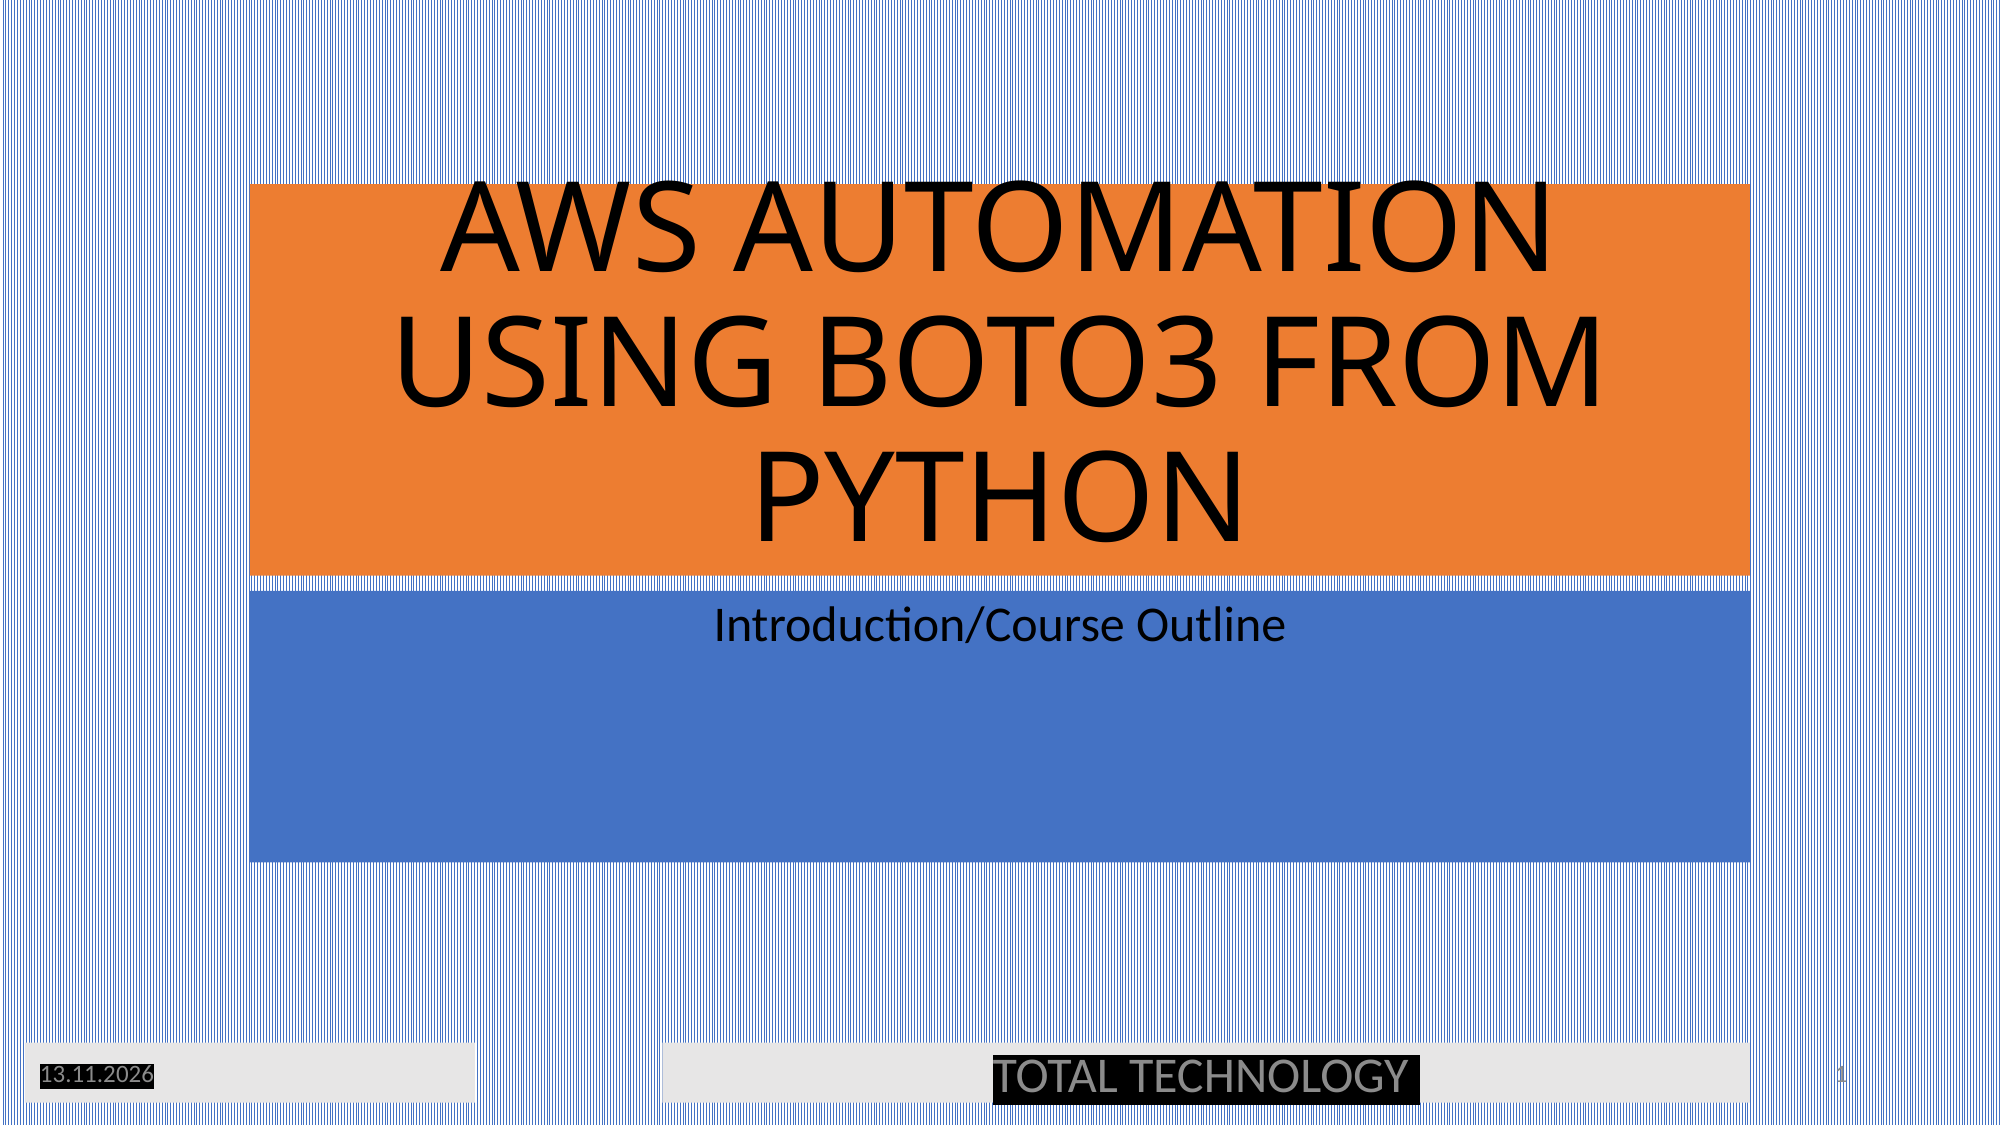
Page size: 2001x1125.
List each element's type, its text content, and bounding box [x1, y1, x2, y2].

title AWS AUTOMATION USING BOTO3 FROM PYTHON [249, 184, 1750, 576]
footer TOTAL TECHNOLOGY [662, 1042, 1412, 1103]
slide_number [24, 1042, 475, 1103]
subtitle Introduction/Course Outline [249, 590, 1750, 863]
slide_number 1 [1412, 1042, 1863, 1103]
